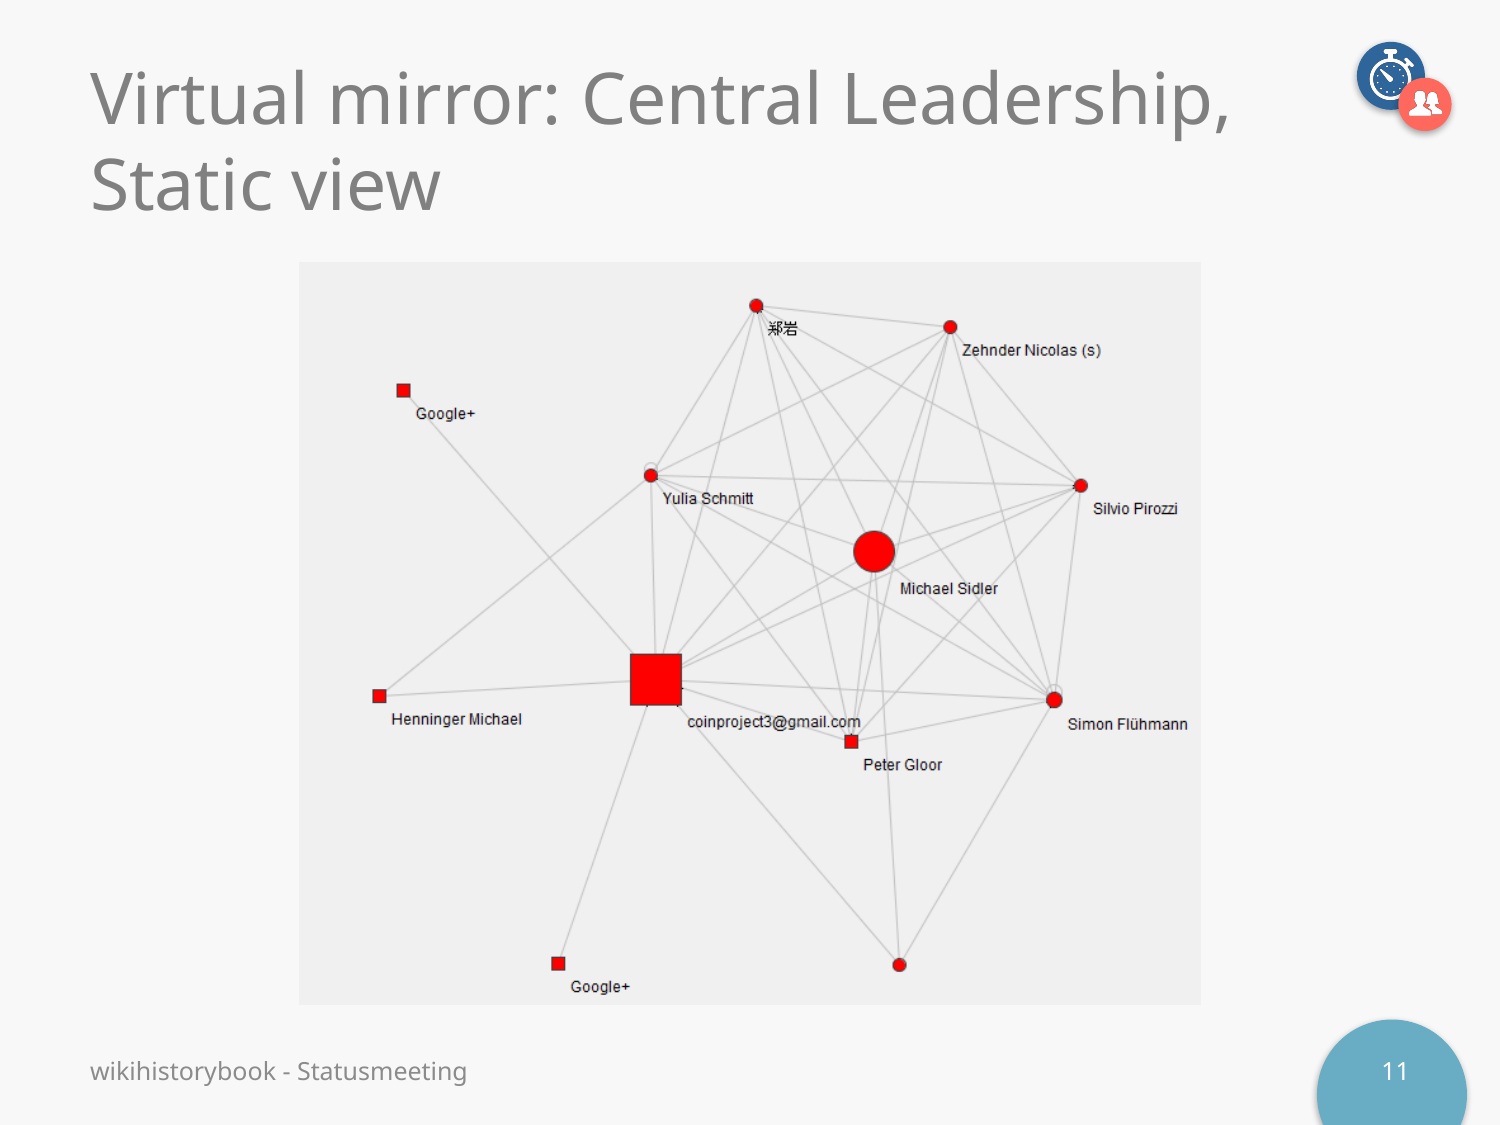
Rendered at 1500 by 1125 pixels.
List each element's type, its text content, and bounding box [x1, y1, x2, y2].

slide_number 11 [1074, 1042, 1425, 1103]
title Virtual mirror: Central Leadership, Static view [75, 45, 1339, 233]
footer wikihistorybook - Statusmeeting [75, 1042, 988, 1103]
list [74, 262, 1426, 1006]
picture [1362, 46, 1421, 105]
picture [1409, 87, 1442, 120]
